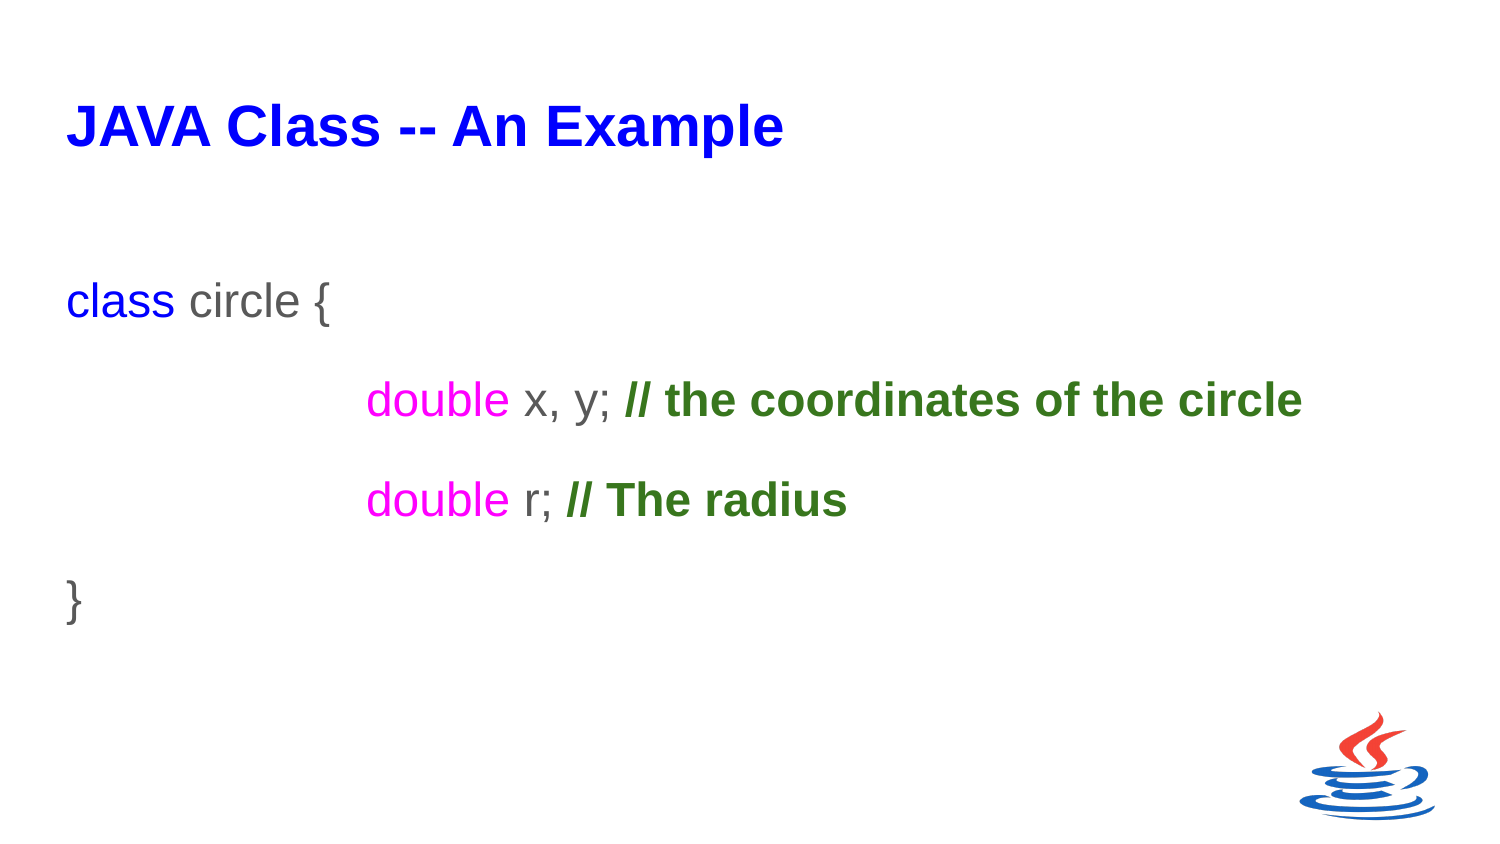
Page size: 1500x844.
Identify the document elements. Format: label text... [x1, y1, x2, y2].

list class circle { double x, y; // the coordinates of the circle double r; // The radius } [51, 246, 1449, 807]
title JAVA Class -- An Example [51, 72, 1449, 167]
picture [1258, 700, 1475, 831]
